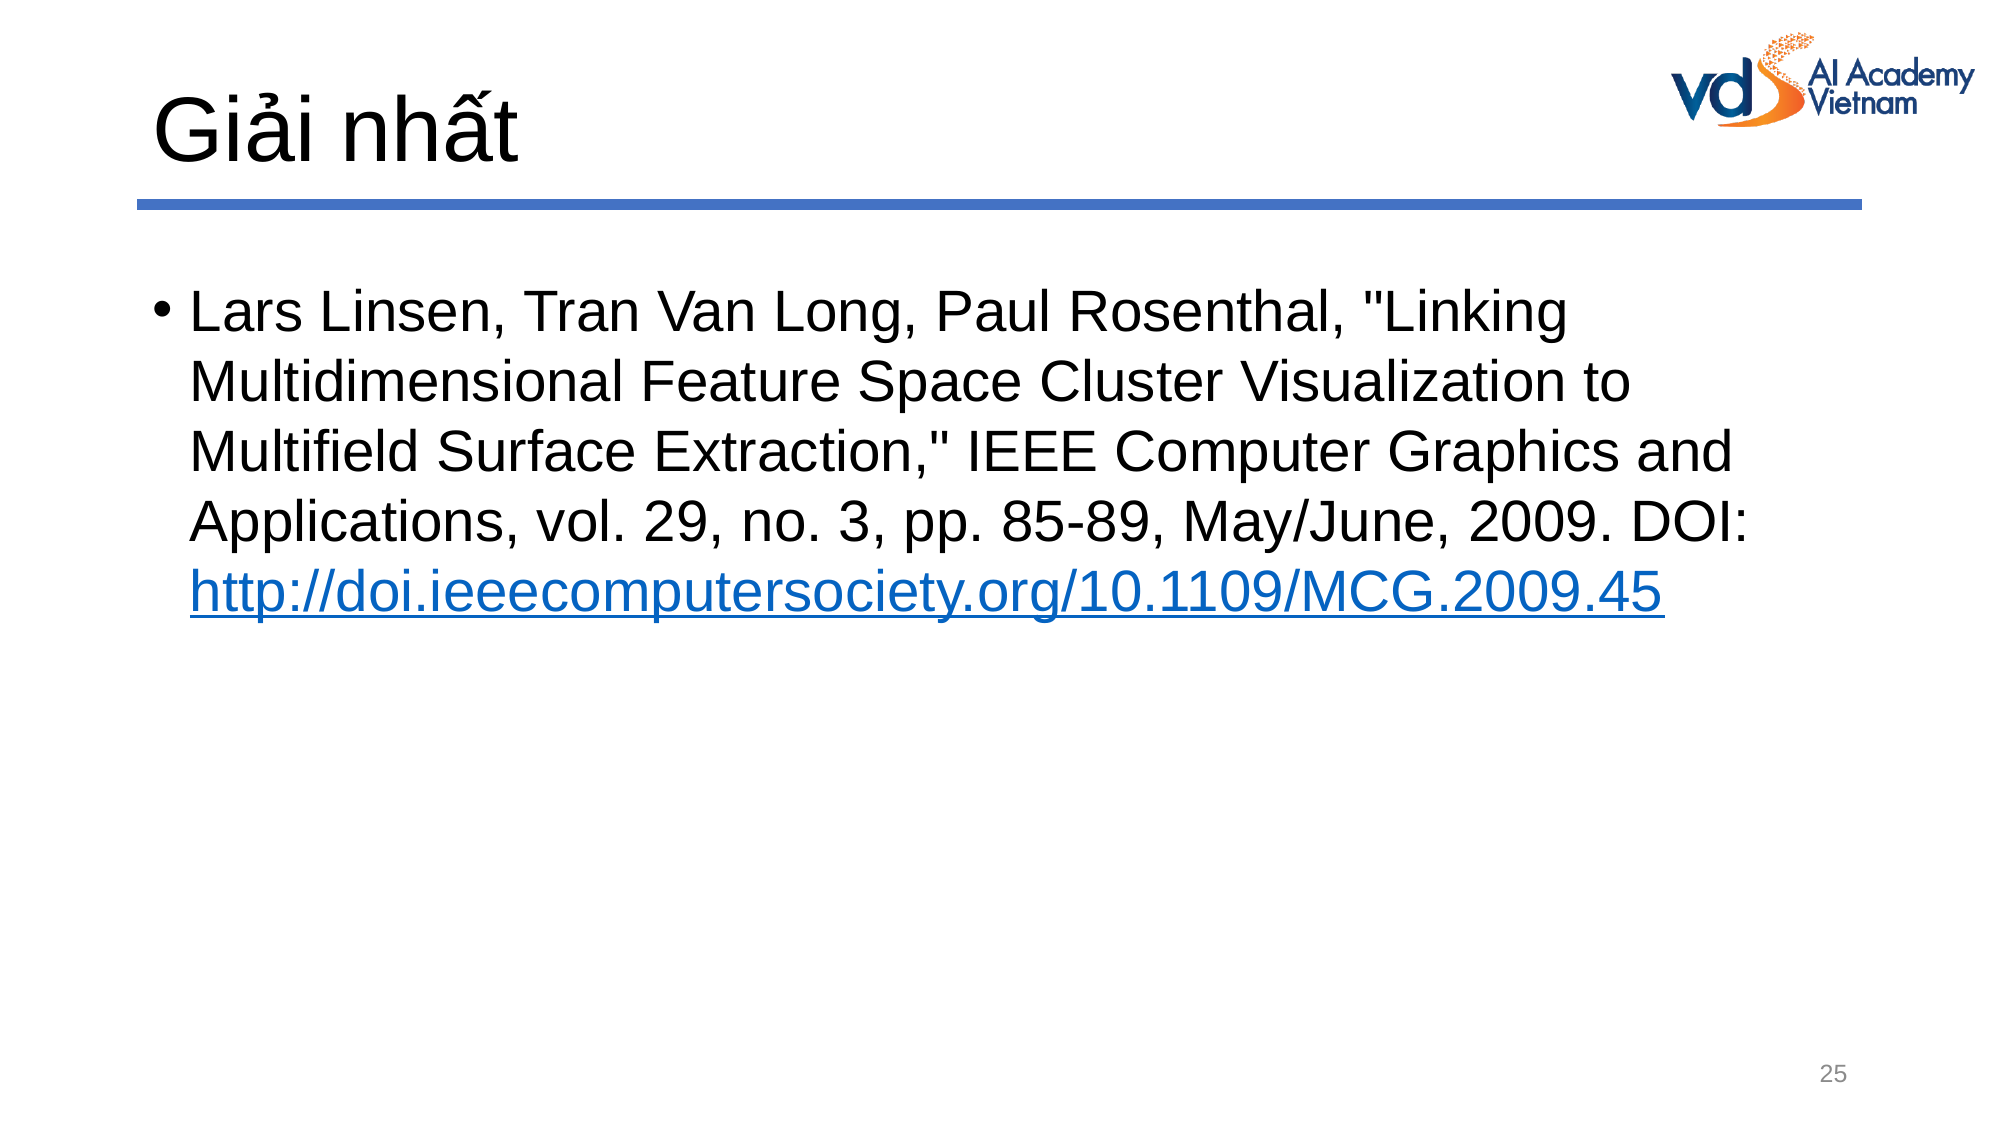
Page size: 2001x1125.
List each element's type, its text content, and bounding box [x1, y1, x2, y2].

slide_number 25 [1412, 1042, 1863, 1103]
list Lars Linsen, Tran Van Long, Paul Rosenthal, "Linking Multidimensional Feature Space Cluster Visualization to Multifield Surface Extraction," IEEE Computer Graphics and Applications, vol. 29, no. 3, pp. 85-89, May/June, 2009. DOI: http://doi.ieeecomputersociety.org/10.1109/MCG.2009.45 [137, 265, 1863, 1014]
title Giải nhất [137, 59, 1863, 204]
picture [1671, 32, 1975, 127]
